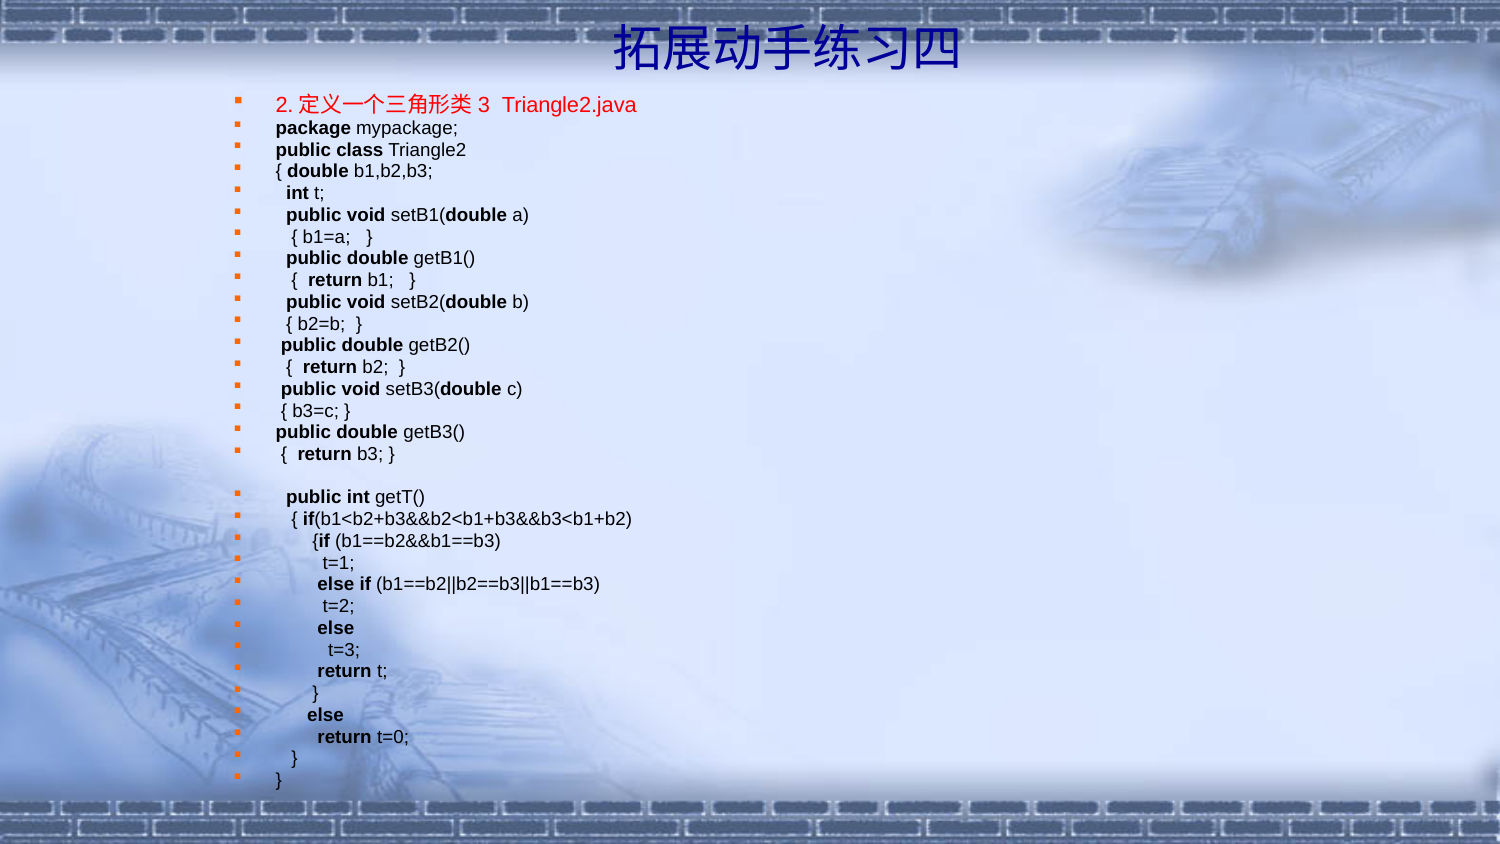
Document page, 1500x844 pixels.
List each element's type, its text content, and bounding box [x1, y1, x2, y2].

title 拓展动手练习四 [261, 23, 1313, 71]
list 2.定义一个三角形类3 Triangle2.java package mypackage; public class Triangle2 { double b1,b2,b3; int t; public void setB1(double a) { b1=a; } public double getB1() { return b1; } public void setB2(double b) { b2=b; } public double getB2() { return b2; } public void setB3(double c) { b3=c; } public double getB3() { return b3; } public int getT() { if(b1<b2+b3&&b2<b1+b3&&b3<b1+b2) {if (b1==b2&&b1==b3) t=1; else if (b1==b2||b2==b3||b1==b3) t=2; else t=3; return t; } else return t=0; } } [218, 32, 1270, 844]
picture [0, 0, 1500, 844]
